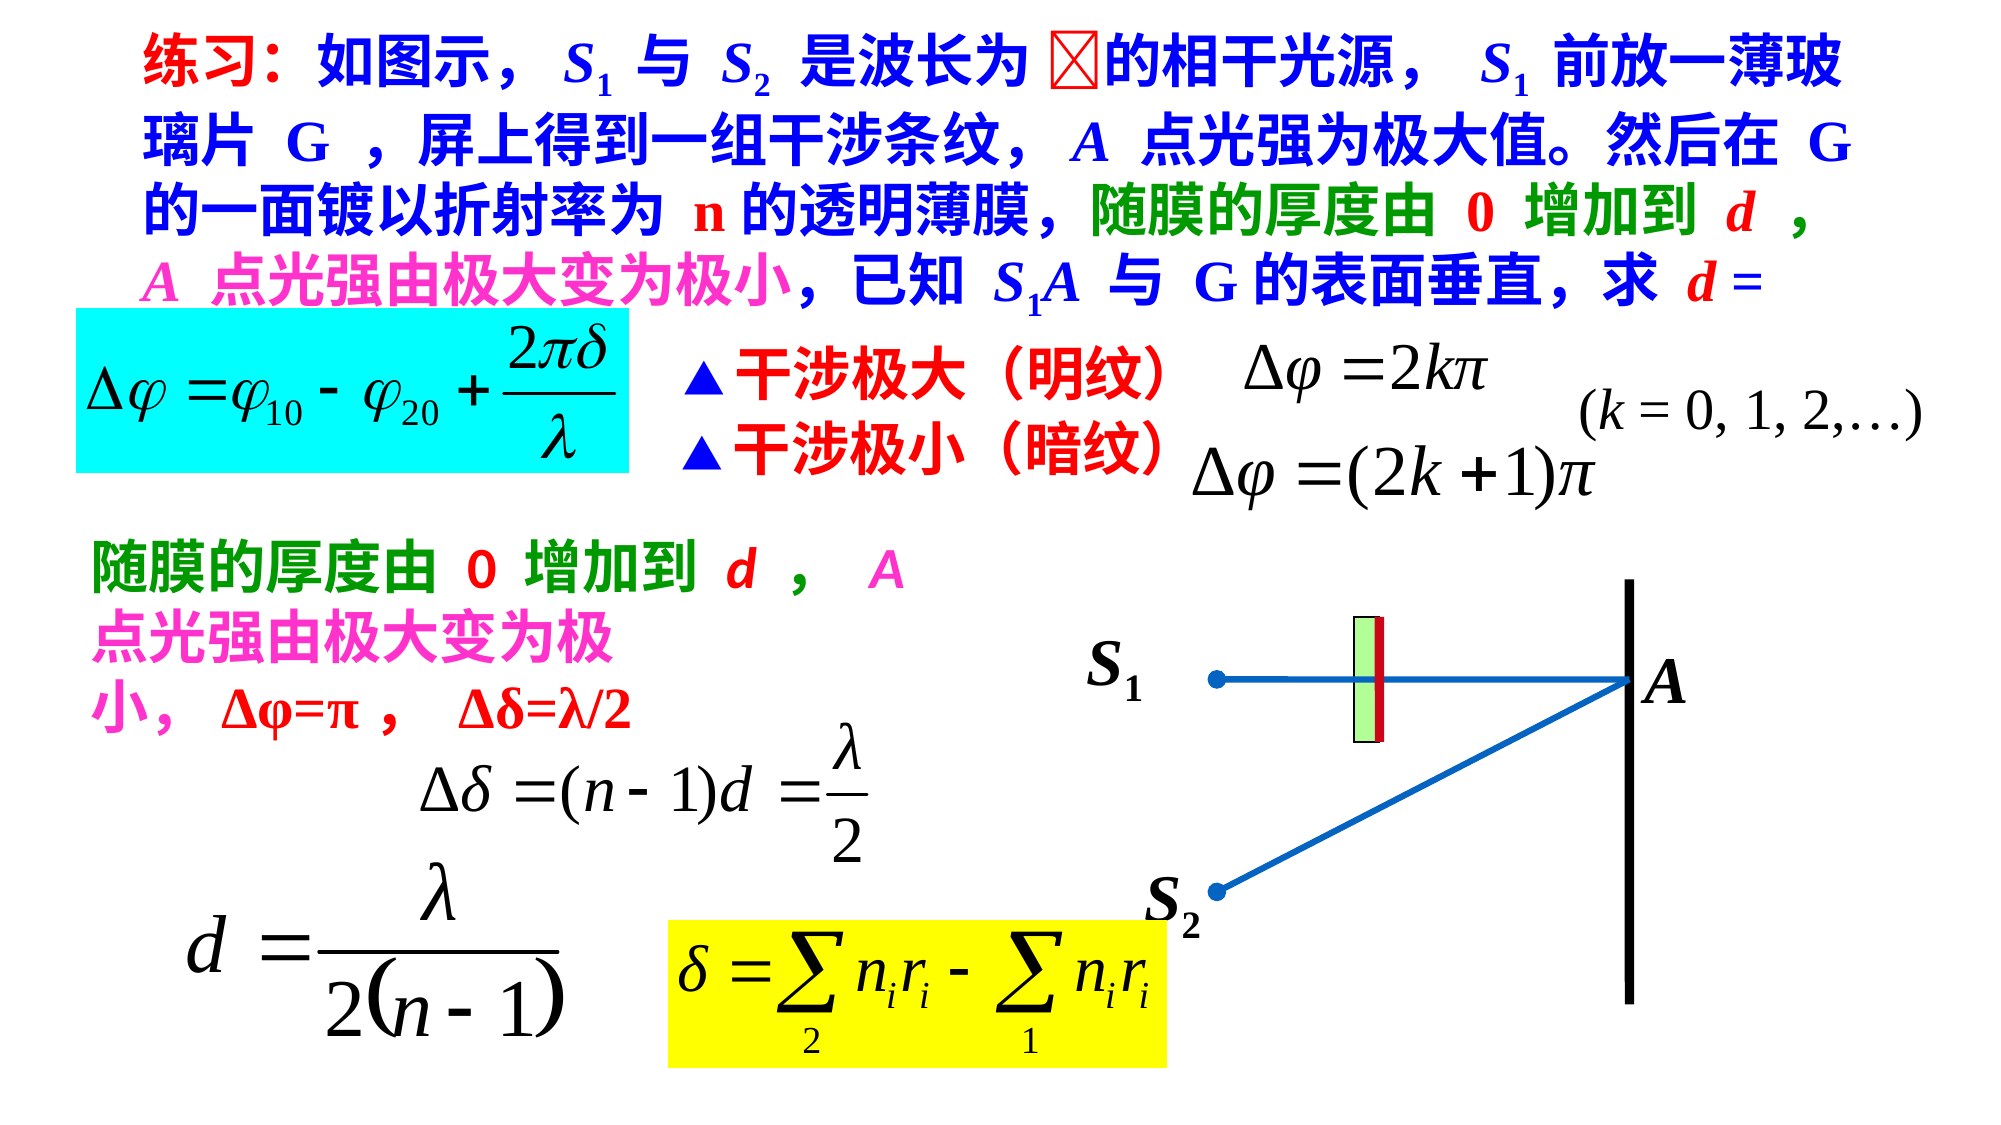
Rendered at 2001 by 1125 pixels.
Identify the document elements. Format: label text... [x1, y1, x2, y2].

text_box [1354, 616, 1379, 679]
text_box S2 [1129, 847, 1216, 954]
text_box [1354, 680, 1379, 742]
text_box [1233, 328, 1525, 418]
text_box ▲干涉极小（暗纹） [666, 404, 1242, 489]
text_box 随膜的厚度由 0 增加到 d ， A 点光强由极大变为极小，Δφ=π， Δδ=λ/2 [75, 522, 932, 748]
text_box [409, 706, 883, 878]
text_box 练习：如图示，S1 与 S2 是波长为 的相干光源， S1 前放一薄玻璃片 G ，屏上得到一组干涉条纹，A 点光强为极大值。然后在 G 的一面镀以折射率为 n的透明薄膜，随膜的厚度由 0 增加到 d ， A 点光强由极大变为极小，已知 S1A 与 G的表面垂直，求 d = ______。 [127, 16, 1875, 401]
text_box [173, 842, 577, 1068]
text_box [668, 919, 1168, 1068]
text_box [1180, 429, 1612, 525]
text_box ▲干涉极大（明纹） [668, 329, 1233, 404]
text_box S1 [1072, 611, 1159, 717]
text_box [1216, 679, 1629, 899]
text_box A [1629, 629, 1704, 725]
text_box [1210, 673, 1379, 686]
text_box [75, 308, 630, 473]
